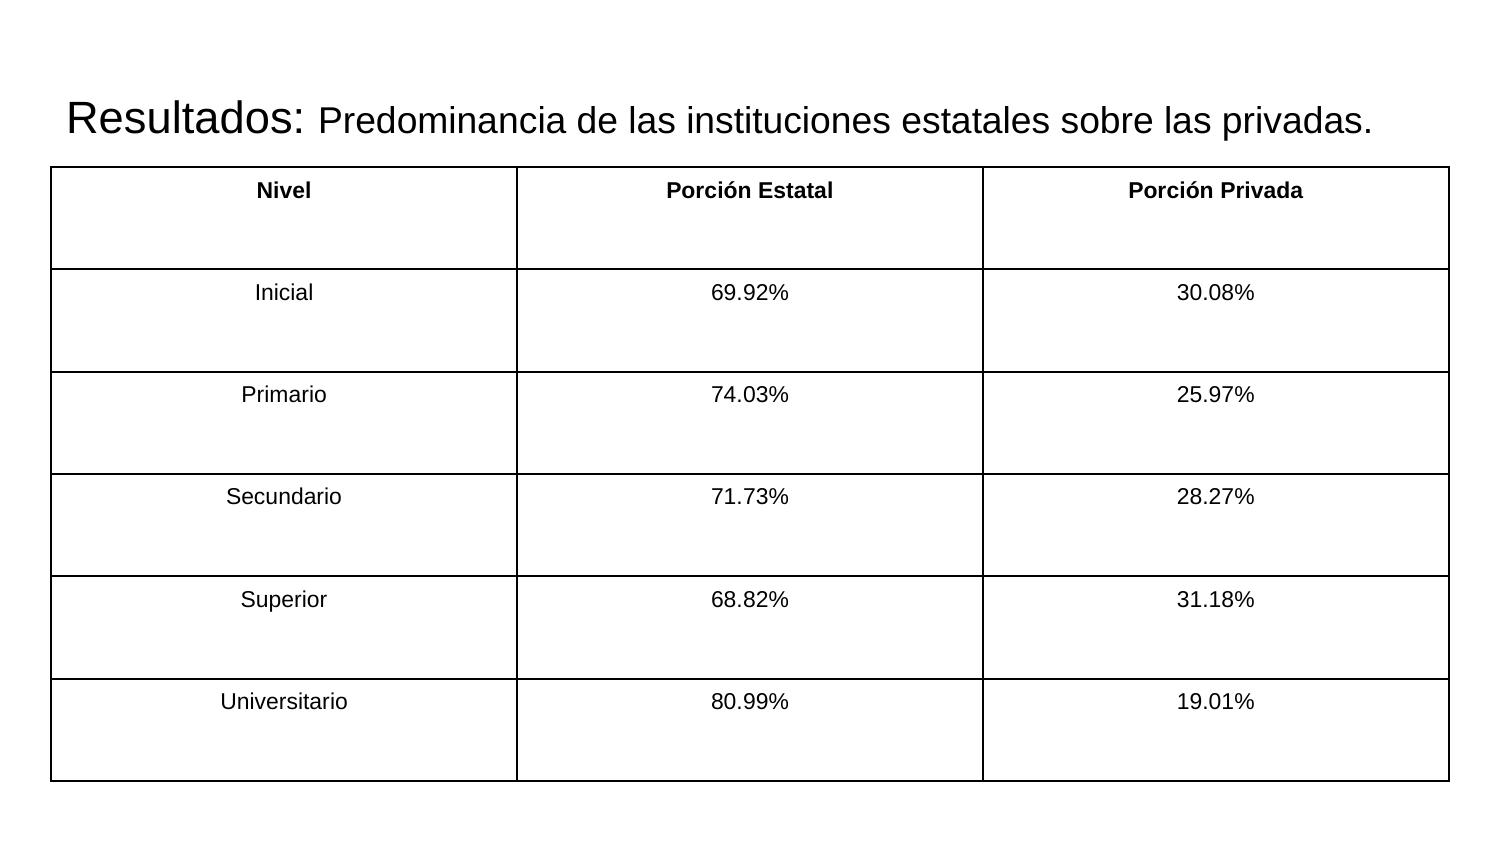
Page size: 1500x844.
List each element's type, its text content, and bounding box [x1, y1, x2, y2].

table_cell 28.27% [984, 475, 1448, 575]
table_cell 80.99% [518, 680, 982, 780]
table_header Nivel [52, 168, 516, 268]
table_header Porción Privada [984, 168, 1448, 268]
table_cell Inicial [52, 270, 516, 371]
table_cell 30.08% [984, 270, 1448, 371]
table_cell Universitario [52, 680, 516, 780]
table_cell 68.82% [518, 577, 982, 678]
title Resultados: Predominancia de las instituciones estatales sobre las privadas. [51, 72, 1449, 166]
table_cell Superior [52, 577, 516, 678]
table_cell 31.18% [984, 577, 1448, 678]
table_cell 25.97% [984, 373, 1448, 473]
table_cell Secundario [52, 475, 516, 575]
table_header Porción Estatal [518, 168, 982, 268]
table_cell 74.03% [518, 373, 982, 473]
table_cell Primario [52, 373, 516, 473]
table_cell 69.92% [518, 270, 982, 371]
table_cell 71.73% [518, 475, 982, 575]
table_cell 19.01% [984, 680, 1448, 780]
